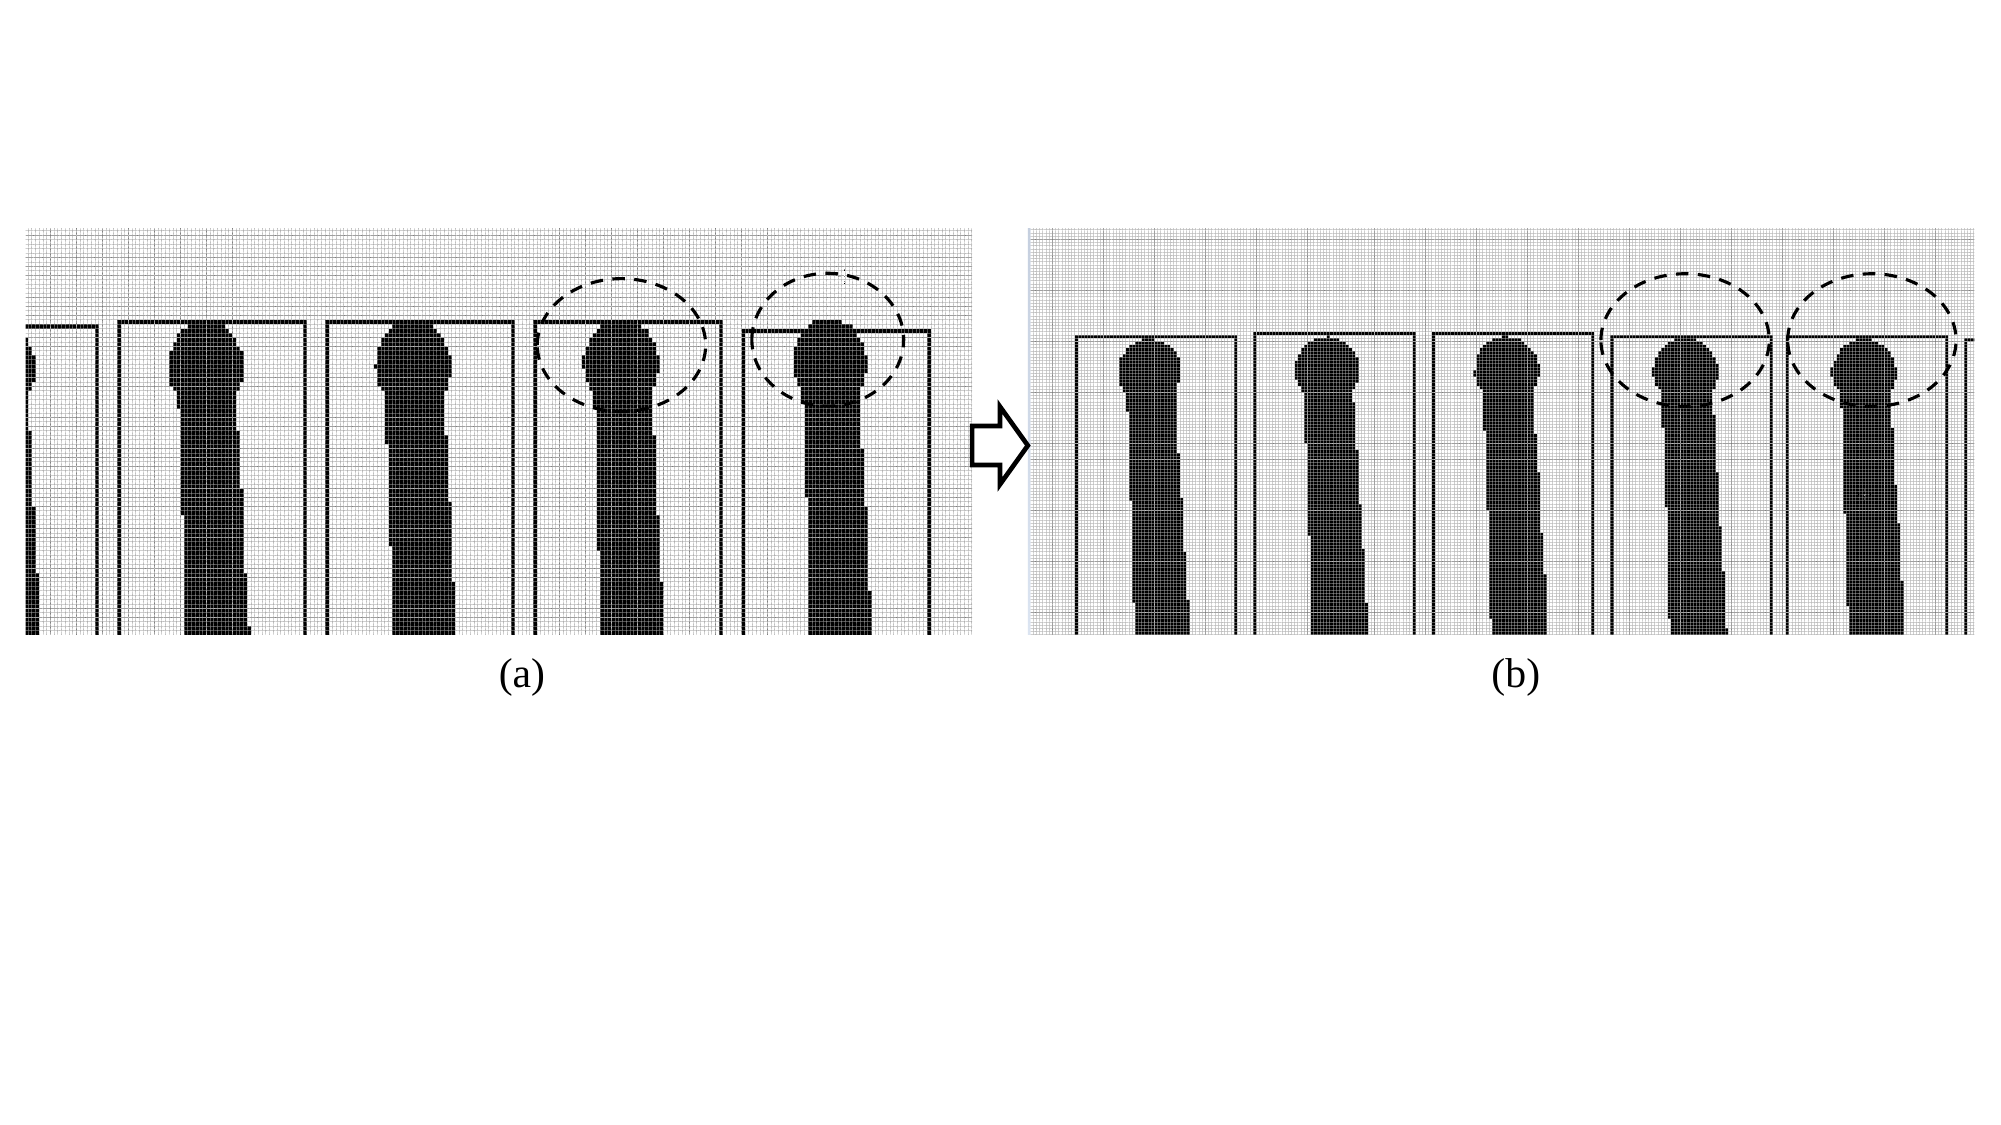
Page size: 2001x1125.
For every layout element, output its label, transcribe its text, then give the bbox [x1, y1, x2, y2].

picture [25, 228, 973, 635]
picture [1027, 228, 1975, 635]
text_box [973, 403, 1027, 488]
text_box (b) [1476, 638, 1556, 704]
text_box (a) [484, 638, 561, 704]
